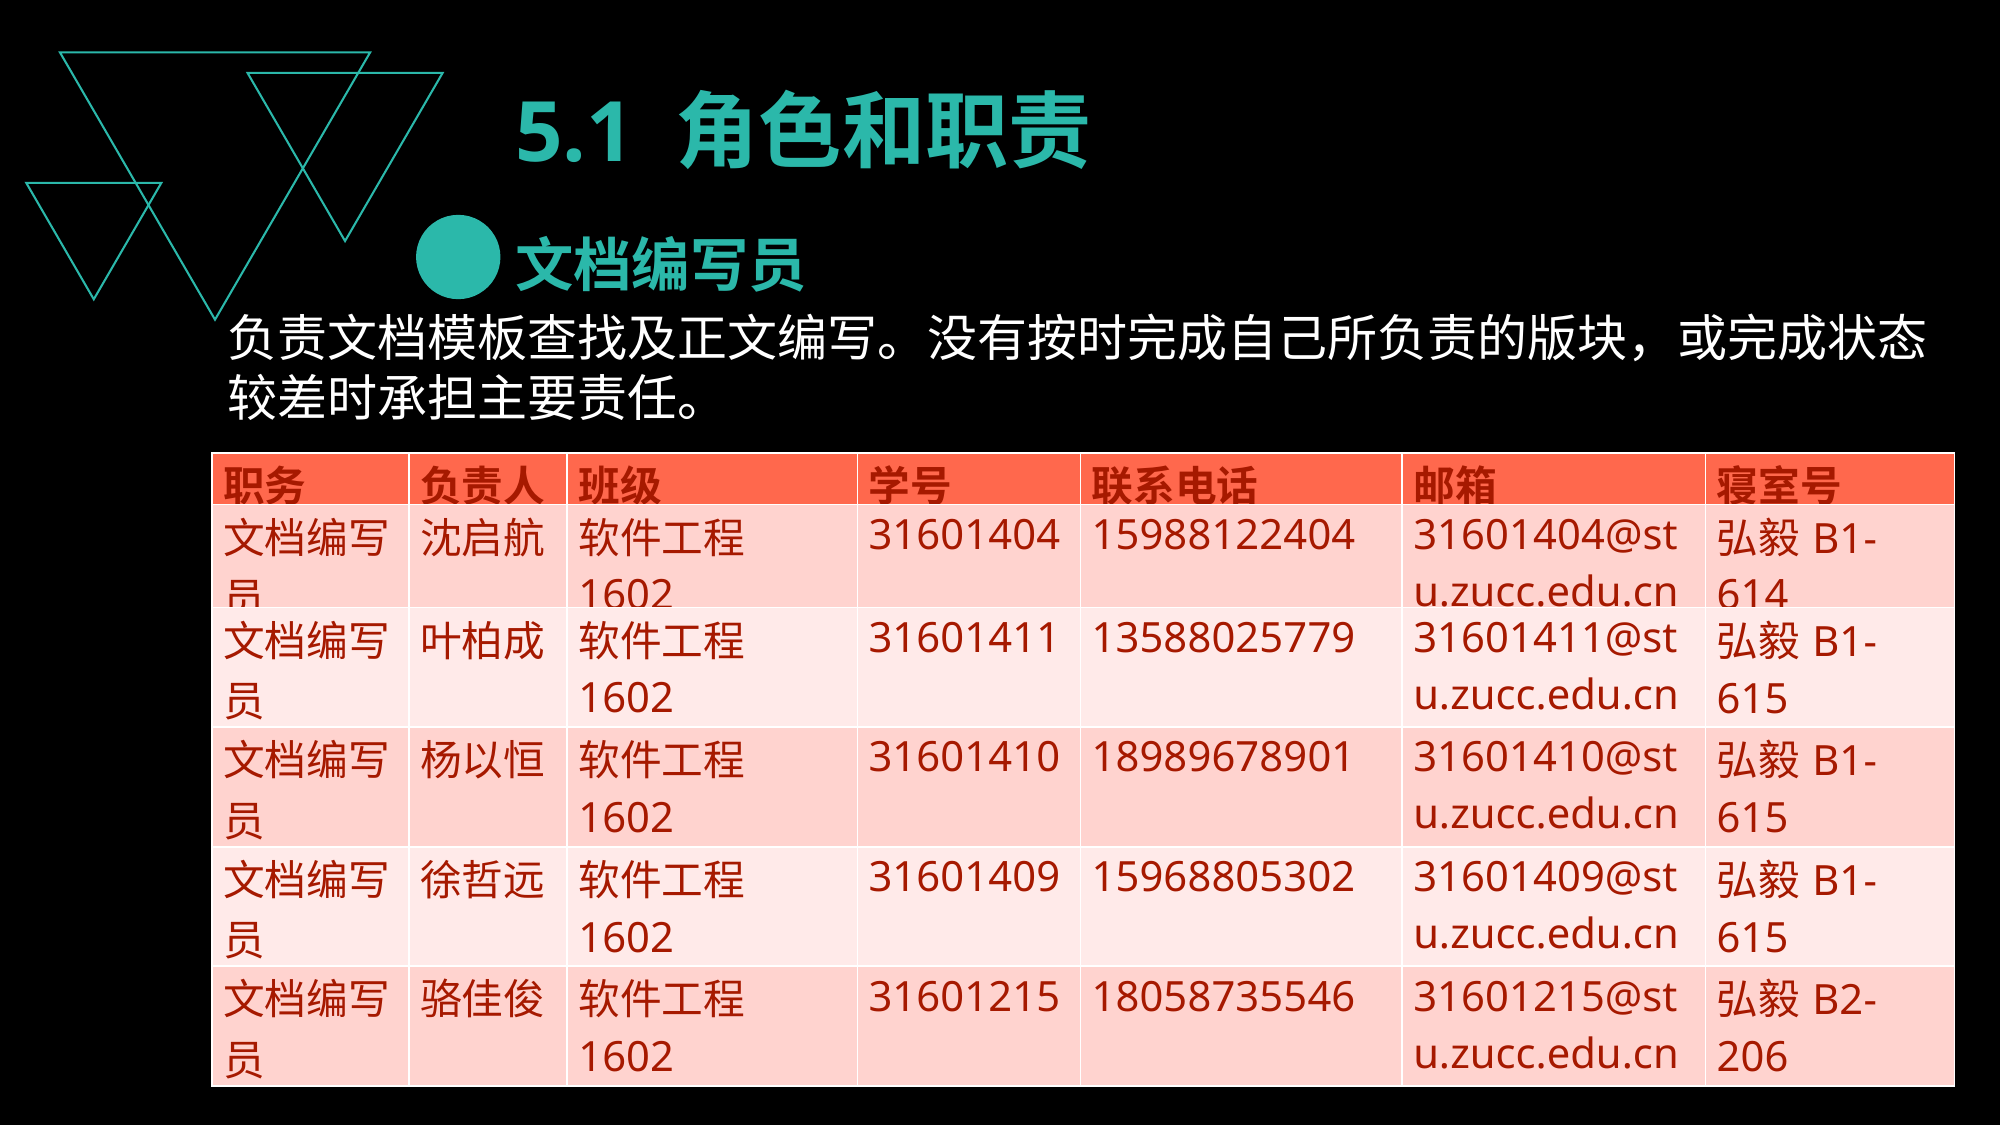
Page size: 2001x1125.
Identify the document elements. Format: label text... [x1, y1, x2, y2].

table_cell 31601411@stu.zucc.edu.cn [1403, 608, 1705, 726]
text_box 负责文档模板查找及正文编写。没有按时完成自己所负责的版块，或完成状态较差时承担主要责任。 [212, 299, 1955, 452]
table_cell 31601411 [858, 608, 1080, 726]
table_cell 13588025779 [1081, 608, 1401, 726]
table_cell 31601409 [858, 848, 1080, 965]
table_cell 15968805302 [1081, 848, 1401, 965]
text_box [415, 213, 502, 301]
table_cell 文档编写员 [213, 505, 408, 607]
table_cell 31601410@stu.zucc.edu.cn [1403, 728, 1705, 846]
table_cell 弘毅B1-615 [1706, 608, 1954, 726]
table_cell 软件工程1602 [568, 848, 857, 965]
table_cell 文档编写员 [213, 608, 408, 726]
table_cell 文档编写员 [213, 967, 408, 1085]
table_cell 徐哲远 [410, 848, 566, 965]
table_cell 弘毅B1-614 [1706, 505, 1954, 607]
table_cell 18058735546 [1081, 967, 1401, 1085]
table_cell 文档编写员 [213, 848, 408, 965]
text_box [245, 71, 445, 244]
table_cell 31601404@stu.zucc.edu.cn [1403, 505, 1705, 607]
text_box 文档编写员 [500, 220, 1195, 347]
table_cell 31601409@stu.zucc.edu.cn [1403, 848, 1705, 965]
text_box [24, 181, 164, 302]
table_cell 叶柏成 [410, 608, 566, 726]
table_cell 18989678901 [1081, 728, 1401, 846]
table_cell 15988122404 [1081, 505, 1401, 607]
table_cell 弘毅B1-615 [1706, 848, 1954, 965]
table_cell 软件工程1602 [568, 505, 857, 607]
table_cell 杨以恒 [410, 728, 566, 846]
table_header 寝室号 [1706, 454, 1954, 504]
table_cell 31601404 [858, 505, 1080, 607]
text_box 5.1 角色和职责 [500, 71, 1354, 186]
table_header 职务 [213, 454, 408, 504]
table_header 学号 [858, 454, 1080, 504]
table_cell 沈启航 [410, 505, 566, 607]
text_box [58, 51, 372, 317]
table_cell 软件工程1602 [568, 608, 857, 726]
table_header 负责人 [410, 454, 566, 504]
table_cell 31601215 [858, 967, 1080, 1085]
table_header 班级 [568, 454, 857, 504]
table_cell 软件工程1602 [568, 967, 857, 1085]
table_cell 弘毅B2-206 [1706, 967, 1954, 1085]
table_cell 骆佳俊 [410, 967, 566, 1085]
table_cell 软件工程1602 [568, 728, 857, 846]
table_header 联系电话 [1081, 454, 1401, 504]
table_cell 31601215@stu.zucc.edu.cn [1403, 967, 1705, 1085]
table_cell 31601410 [858, 728, 1080, 846]
table_cell 弘毅B1-615 [1706, 728, 1954, 846]
table_header 邮箱 [1403, 454, 1705, 504]
table_cell 文档编写员 [213, 728, 408, 846]
